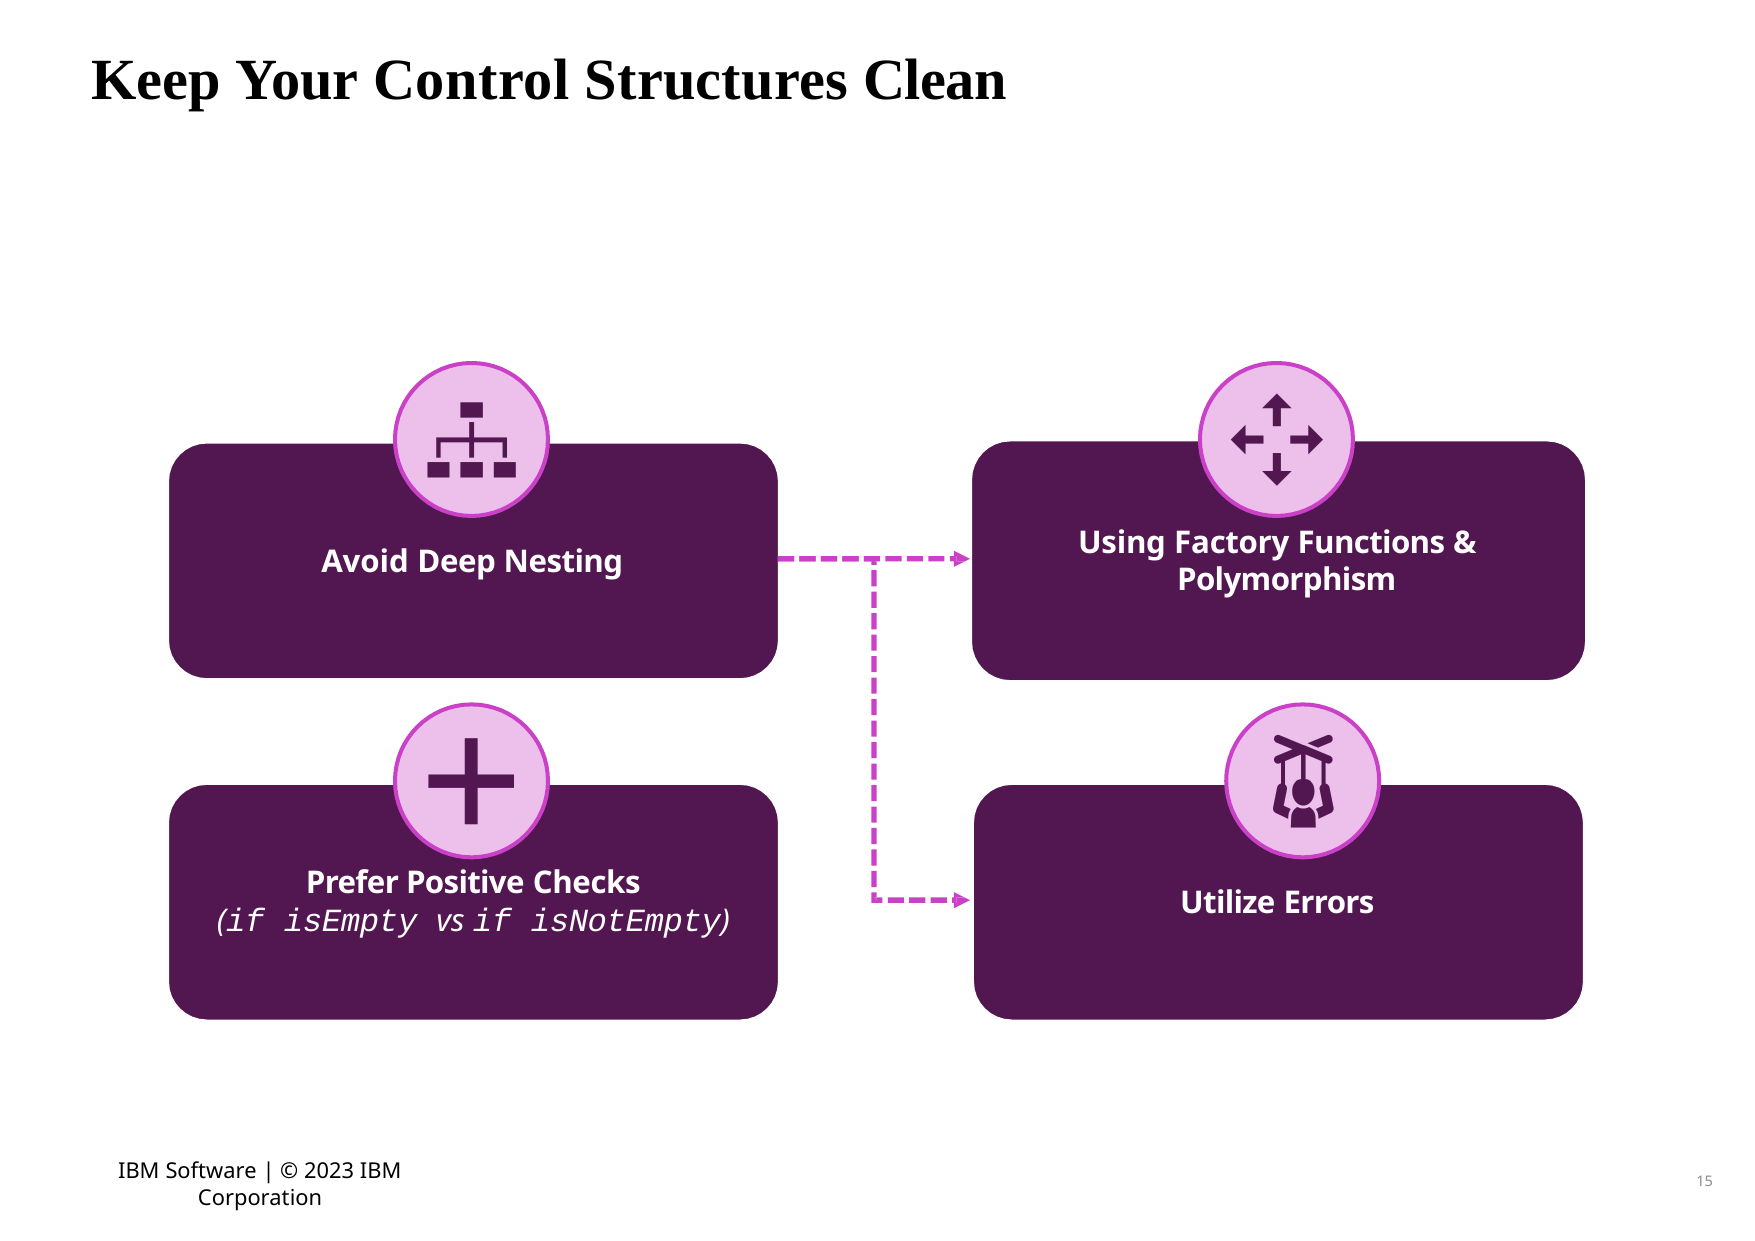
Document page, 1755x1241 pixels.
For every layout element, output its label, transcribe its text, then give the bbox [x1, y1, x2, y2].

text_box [394, 362, 1380, 909]
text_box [1380, 439, 1588, 683]
footer IBM Software | © 2023 IBM Corporation [40, 1158, 480, 1208]
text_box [164, 780, 783, 1024]
title Keep Your Control Structures Clean [89, 0, 1315, 180]
slide_number 15 [1694, 1172, 1714, 1191]
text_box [164, 439, 394, 683]
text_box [970, 780, 1588, 1024]
